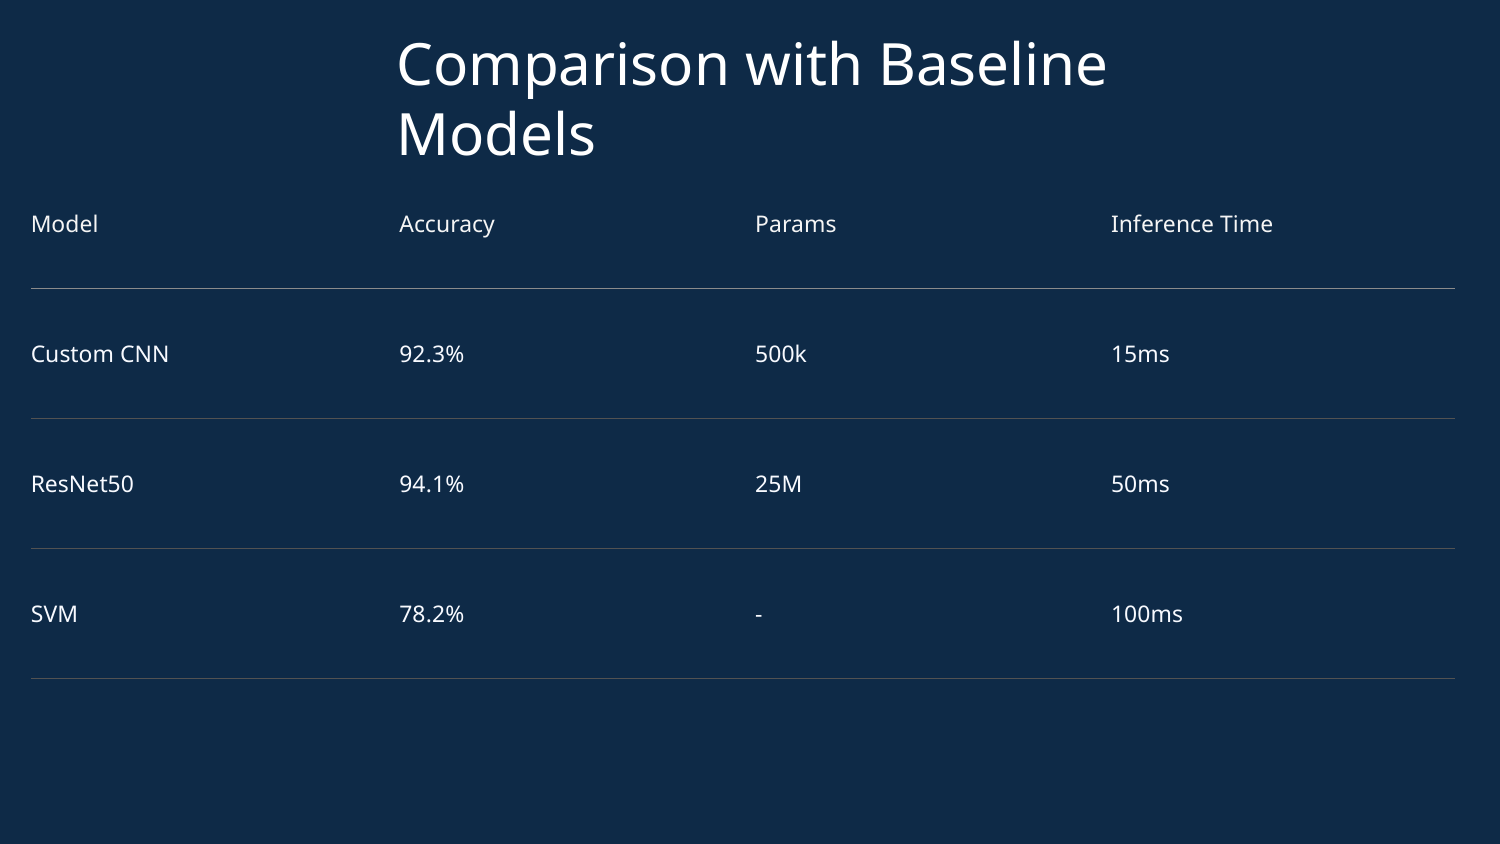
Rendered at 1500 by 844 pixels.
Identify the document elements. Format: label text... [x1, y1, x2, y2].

table_cell SVM [31, 549, 387, 678]
table_cell 50ms [1099, 419, 1455, 548]
table_cell 15ms [1099, 289, 1455, 418]
table_cell ResNet50 [31, 419, 387, 548]
text_box Comparison with Baseline Models [382, 20, 1186, 159]
table_cell 100ms [1099, 549, 1455, 678]
table_cell 94.1% [387, 419, 743, 548]
table_header Accuracy [387, 159, 743, 288]
table_cell 92.3% [387, 289, 743, 418]
table_cell 25M [743, 419, 1099, 548]
table_cell 500k [743, 289, 1099, 418]
table_header Inference Time [1099, 159, 1455, 288]
table_cell Custom CNN [31, 289, 387, 418]
table_header Model [31, 159, 387, 288]
table_header Params [743, 159, 1099, 288]
table_cell - [743, 549, 1099, 678]
table_cell 78.2% [387, 549, 743, 678]
